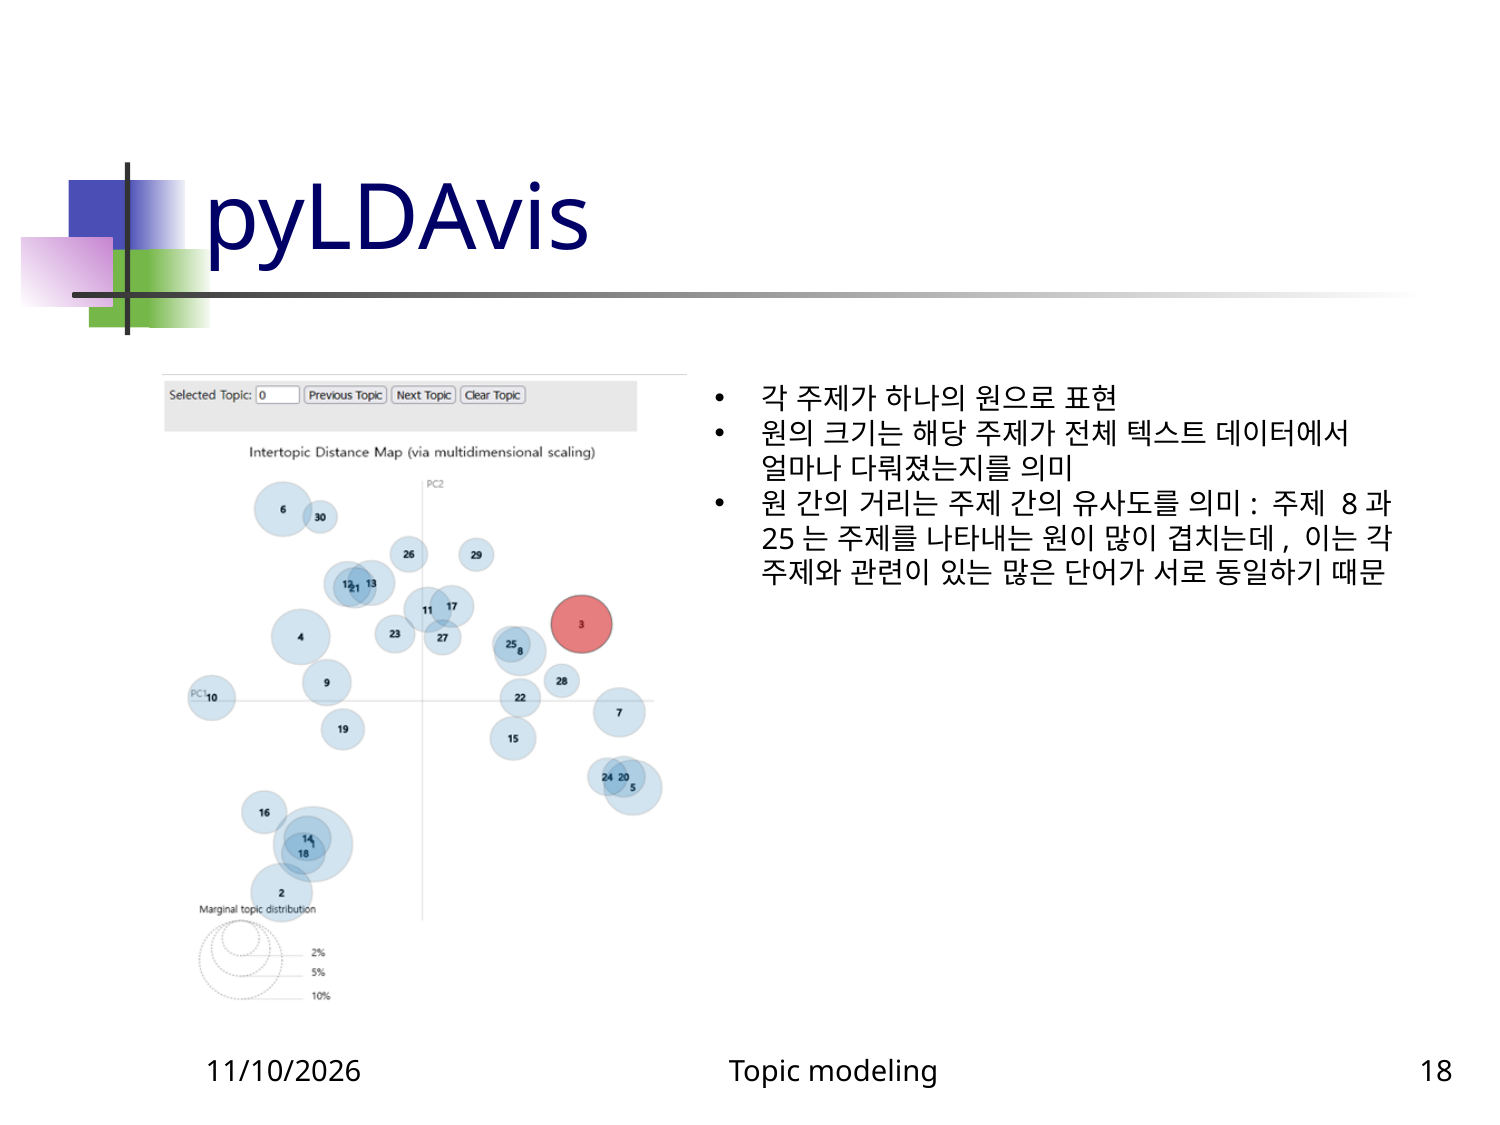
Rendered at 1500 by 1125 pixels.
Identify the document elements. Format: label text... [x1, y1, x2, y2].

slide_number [190, 1024, 504, 1100]
slide_number 18 [1155, 1024, 1468, 1100]
title pyLDAvis [188, 35, 1468, 275]
picture [162, 374, 687, 1005]
text_box 각 주제가 하나의 원으로 표현 원의 크기는 해당 주제가 전체 텍스트 데이터에서 얼마나 다뤄졌는지를 의미 원 간의 거리는 주제 간의 유사도를 의미: 주제 8과 25는 주제를 나타내는 원이 많이 겹치는데, 이는 각 주제와 관련이 있는 많은 단어가 서로 동일하기 때문 [699, 372, 1450, 598]
footer Topic modeling [600, 1024, 1075, 1100]
